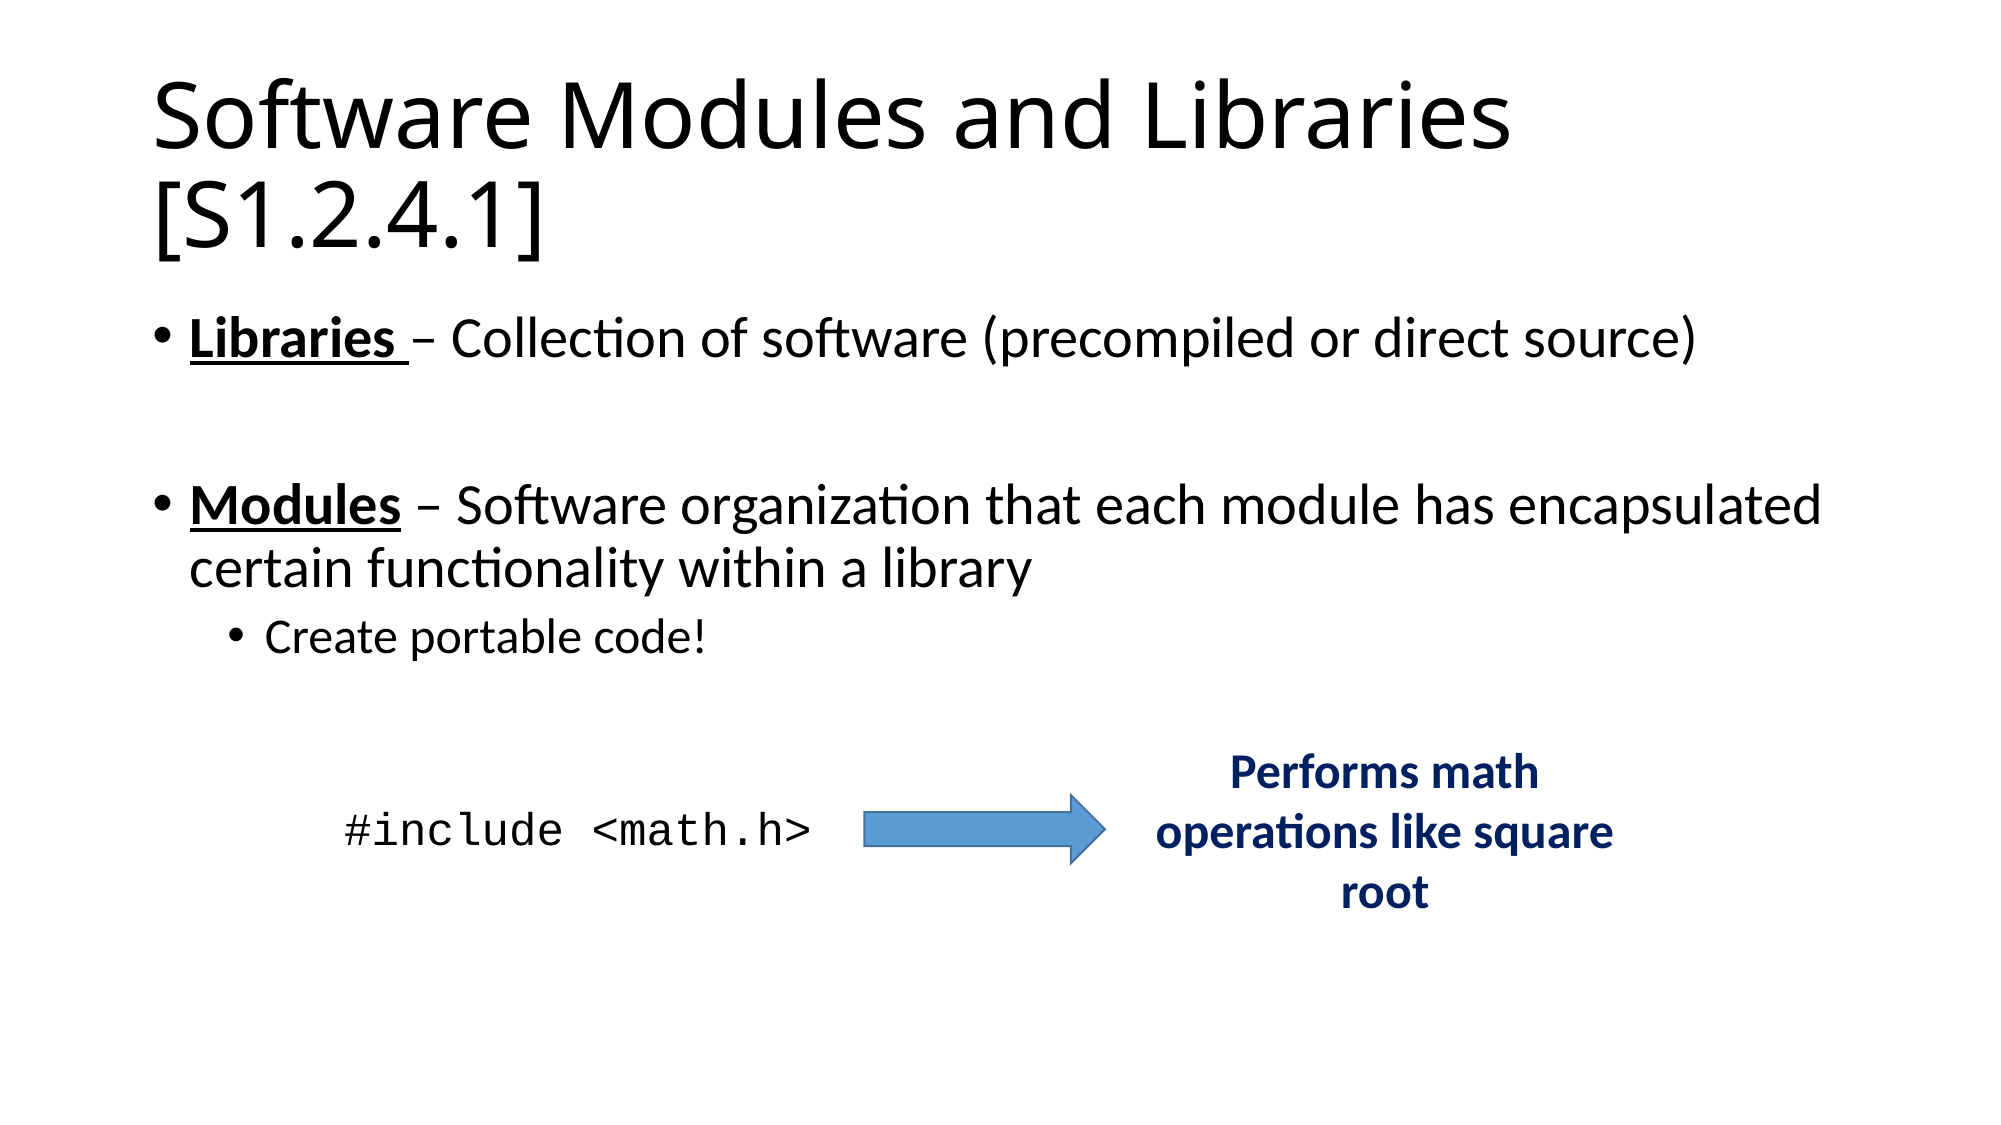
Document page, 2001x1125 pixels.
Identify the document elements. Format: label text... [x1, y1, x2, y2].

text_box #include <math.h> [301, 792, 827, 863]
text_box [863, 792, 1107, 866]
title Software Modules and Libraries [S1.2.4.1] [137, 59, 1863, 278]
list Libraries – Collection of software (precompiled or direct source) Modules – Software organization that each module has encapsulated certain functionality within a library Create portable code! [137, 299, 1863, 1014]
text_box Performs math operations like square root [1104, 730, 1666, 926]
